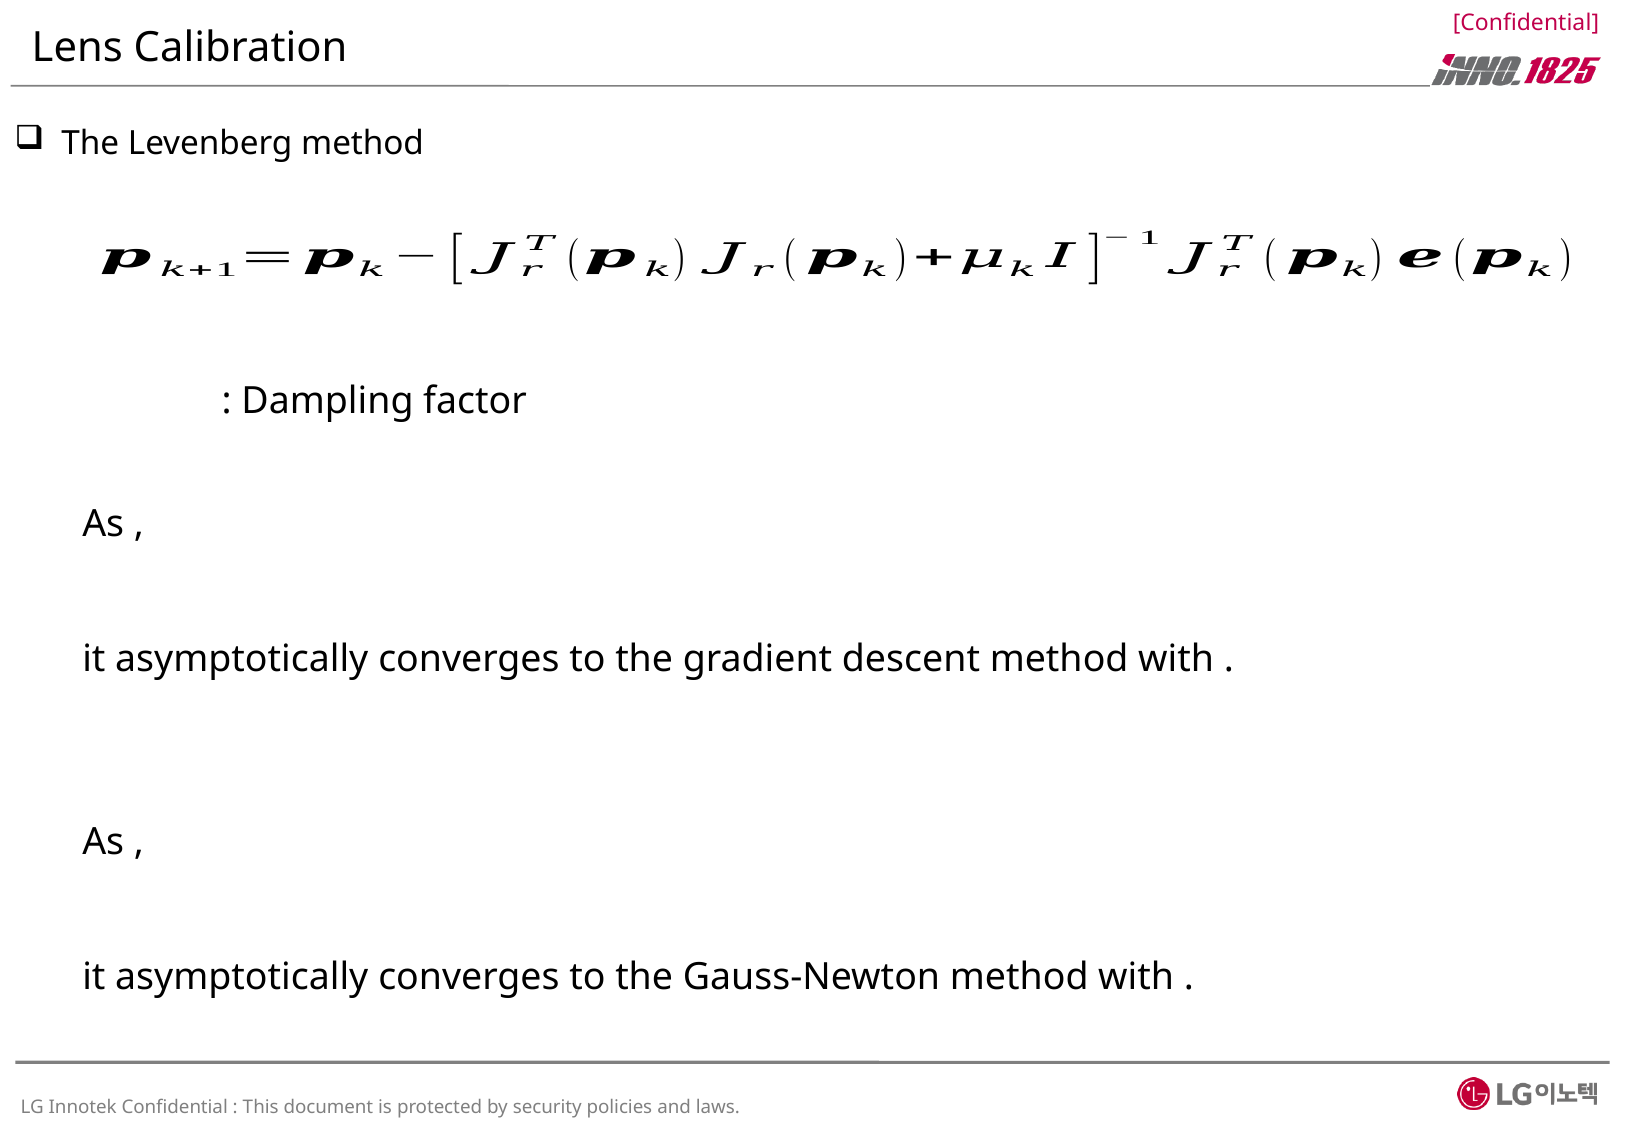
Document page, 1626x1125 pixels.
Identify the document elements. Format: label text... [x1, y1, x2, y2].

picture [1457, 1077, 1597, 1110]
text_box The Levenberg method [0, 113, 440, 169]
picture [1430, 53, 1603, 88]
title Lens Calibration [16, 13, 1183, 83]
